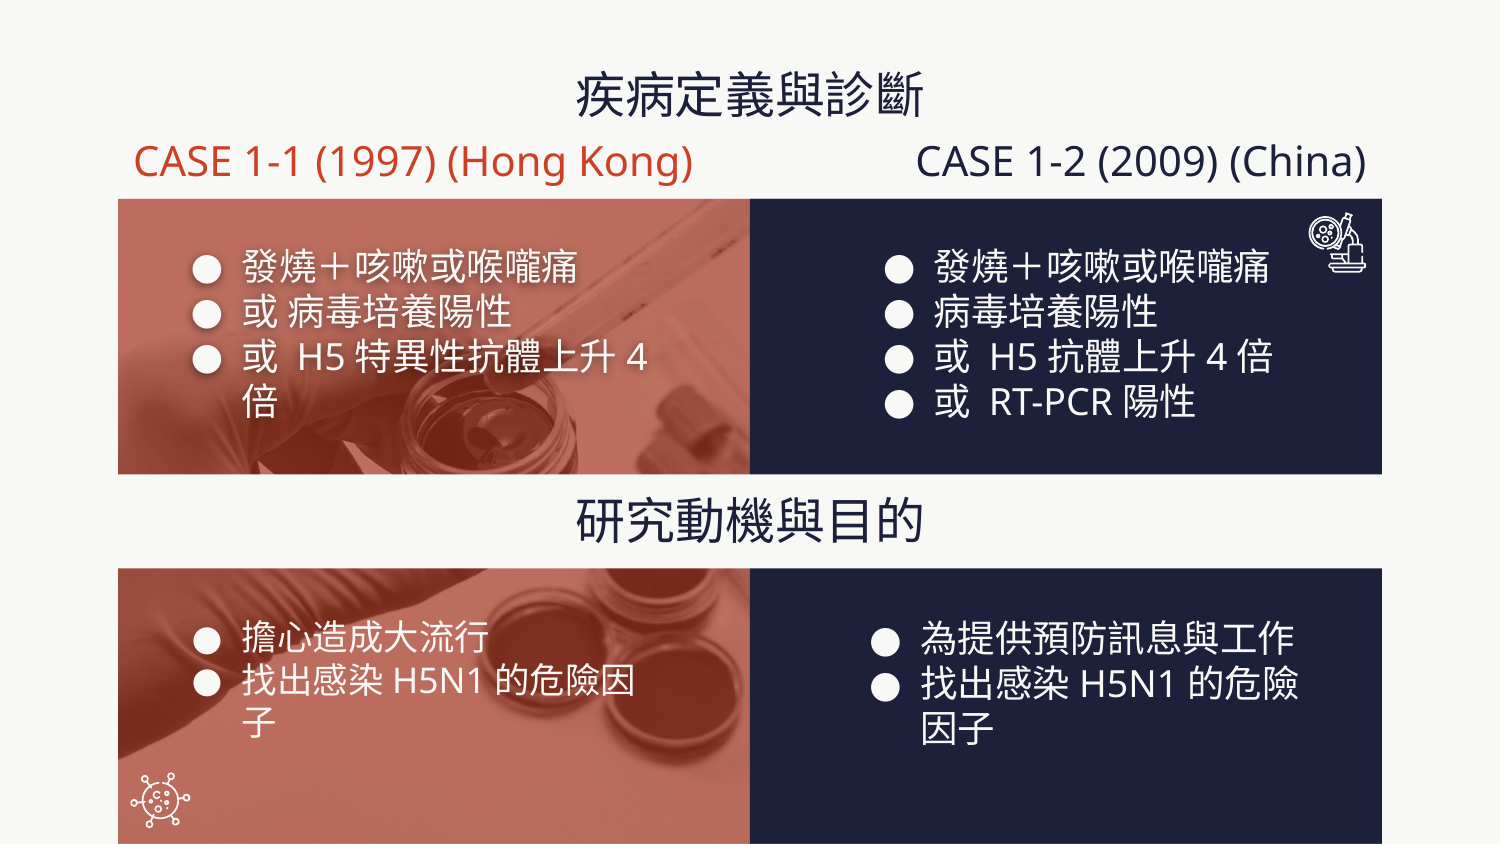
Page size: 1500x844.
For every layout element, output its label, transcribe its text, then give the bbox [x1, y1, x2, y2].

picture [117, 198, 751, 844]
subtitle 為提供預防訊息與工作 找出感染H5N1的危險因子 [830, 600, 1323, 802]
title 疾病定義與診斷 [118, 48, 1382, 126]
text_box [129, 772, 192, 829]
subtitle CASE 1-1 (1997) (Hong Kong) [118, 126, 751, 198]
title 研究動機與目的 [755, 474, 1390, 569]
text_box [1308, 212, 1367, 273]
subtitle CASE 1-2 (2009) (China) [751, 126, 1382, 200]
text_box [753, 200, 1382, 474]
text_box [755, 569, 1382, 844]
subtitle 發燒＋咳嗽或喉嚨痛 病毒培養陽性 或 H5抗體上升4倍 或 RT-PCR陽性 [843, 227, 1323, 430]
